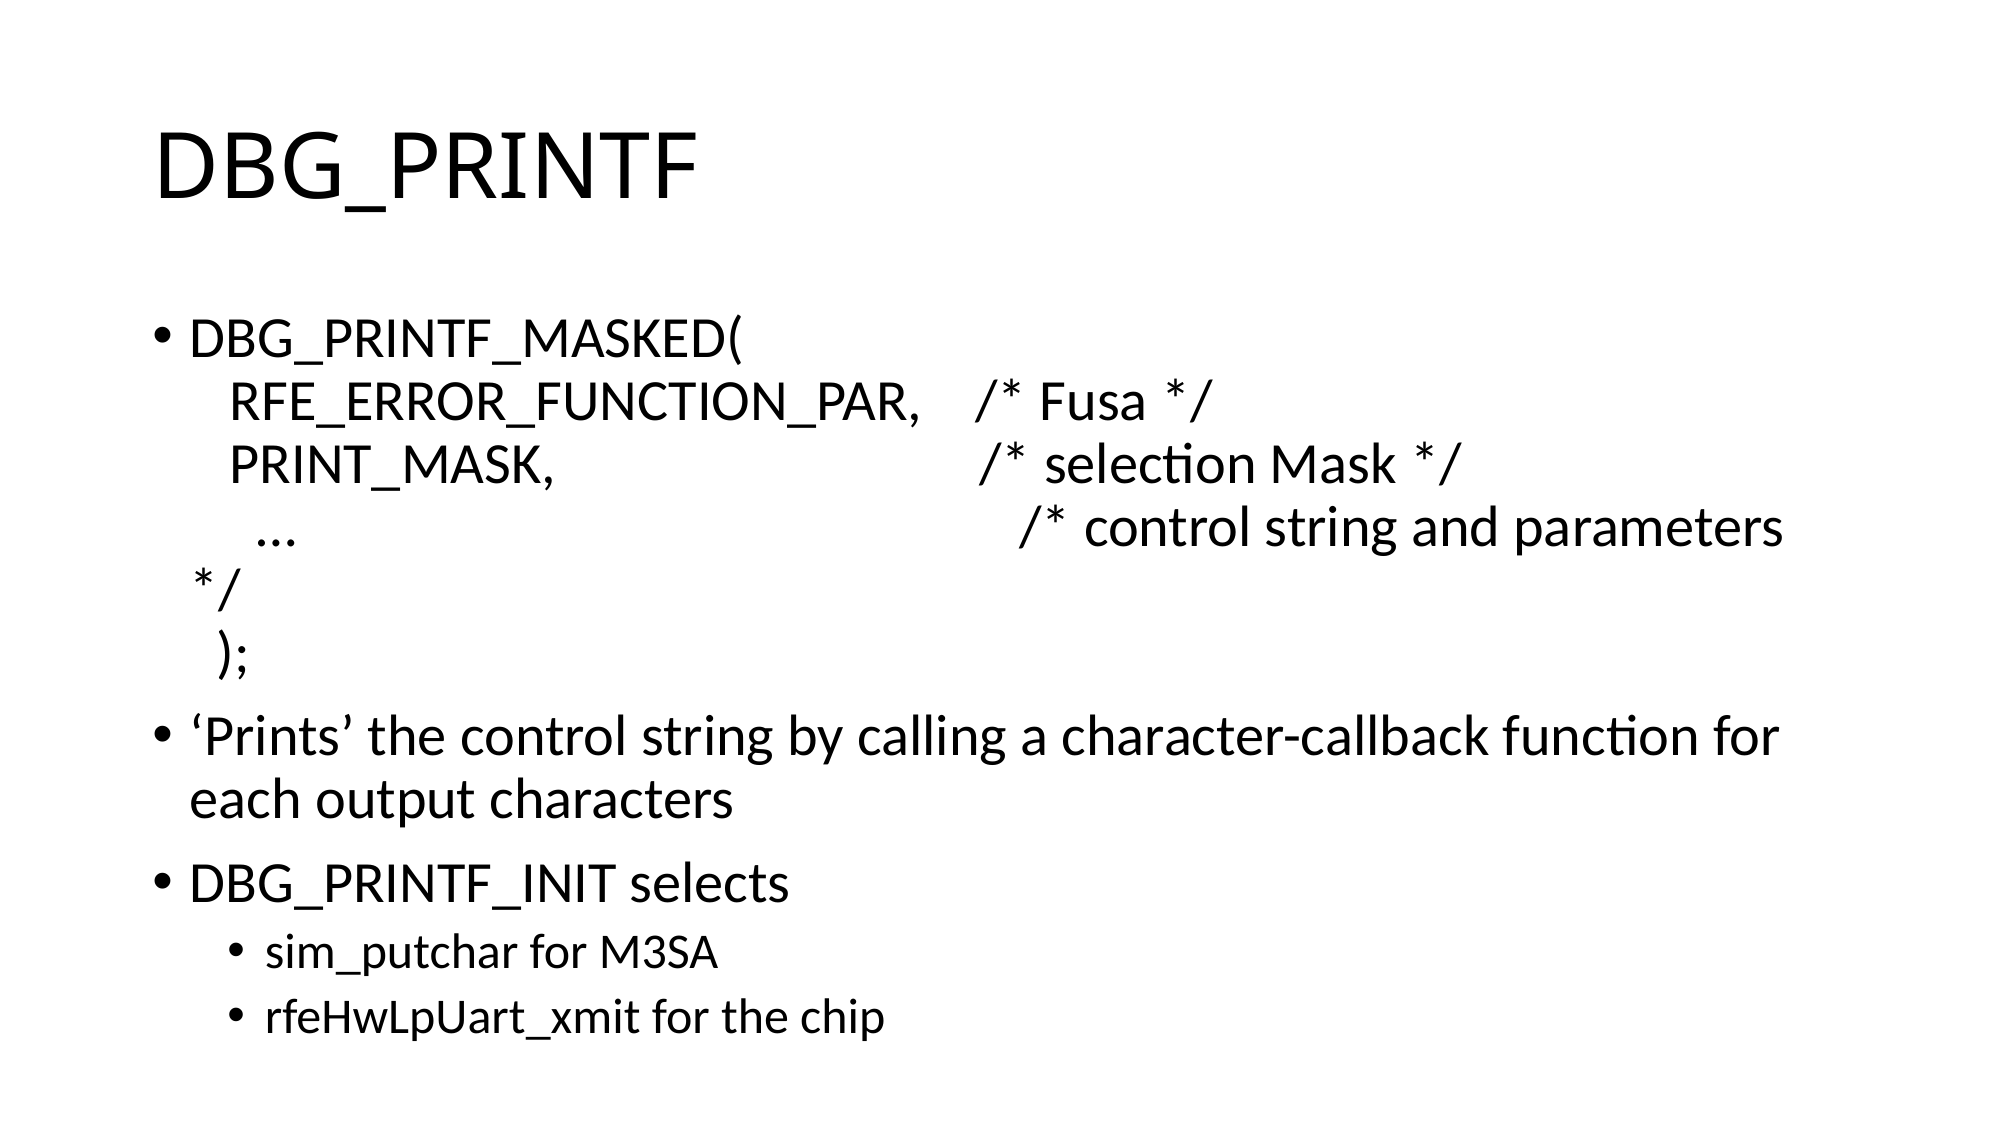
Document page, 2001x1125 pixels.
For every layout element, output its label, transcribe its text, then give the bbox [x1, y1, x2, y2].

list DBG_PRINTF_MASKED( RFE_ERROR_FUNCTION_PAR, /* Fusa */ PRINT_MASK, /* selection Mask */ … /* control string and parameters */ ); ‘Prints’ the control string by calling a character-callback function for each output characters DBG_PRINTF_INIT selects sim_putchar for M3SA rfeHwLpUart_xmit for the chip [137, 299, 1863, 1014]
title DBG_PRINTF [137, 59, 1863, 278]
